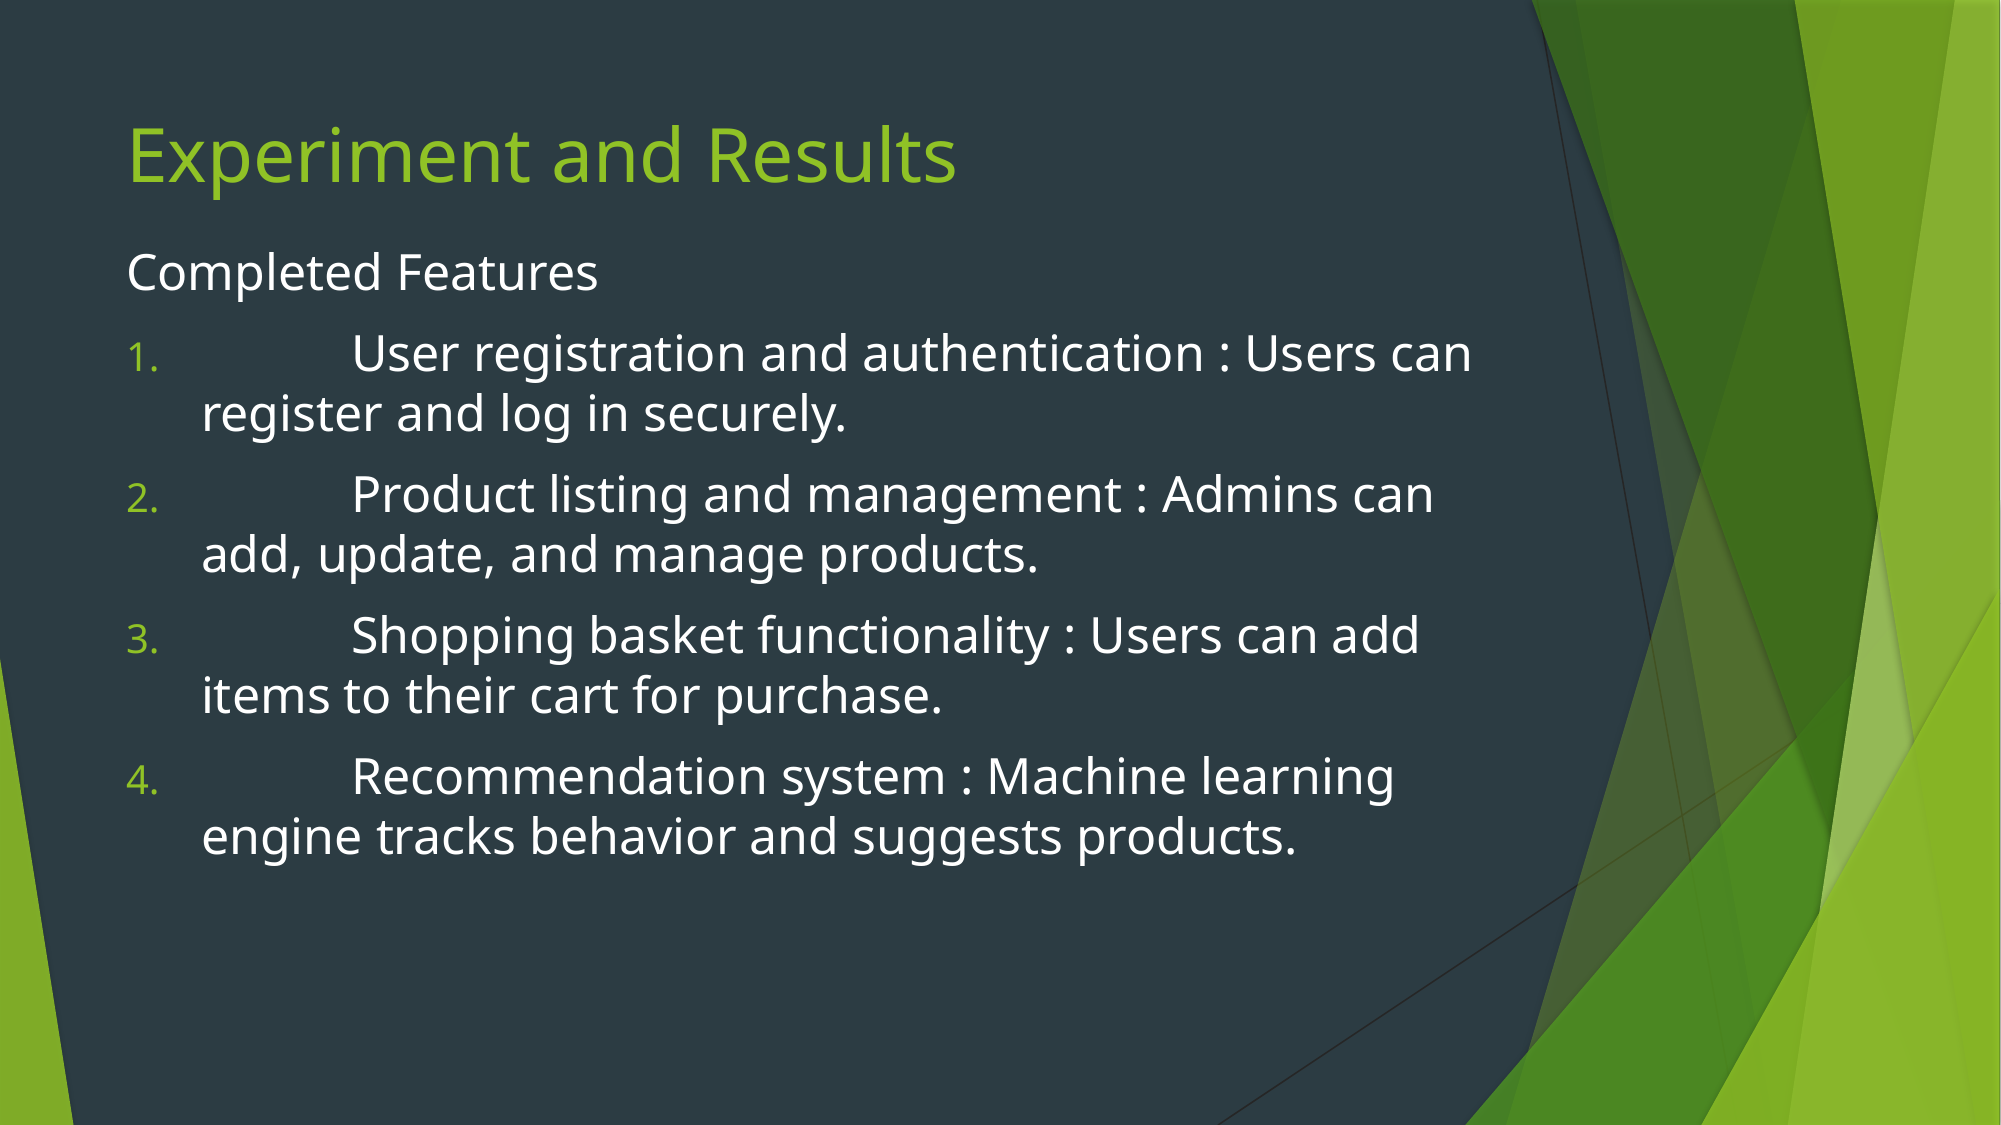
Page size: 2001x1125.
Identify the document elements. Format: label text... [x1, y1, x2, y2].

list Completed Features User registration and authentication : Users can register and log in securely. Product listing and management : Admins can add, update, and manage products. Shopping basket functionality : Users can add items to their cart for purchase. Recommendation system : Machine learning engine tracks behavior and suggests products. [111, 233, 1522, 1064]
title Experiment and Results [111, 99, 1522, 233]
